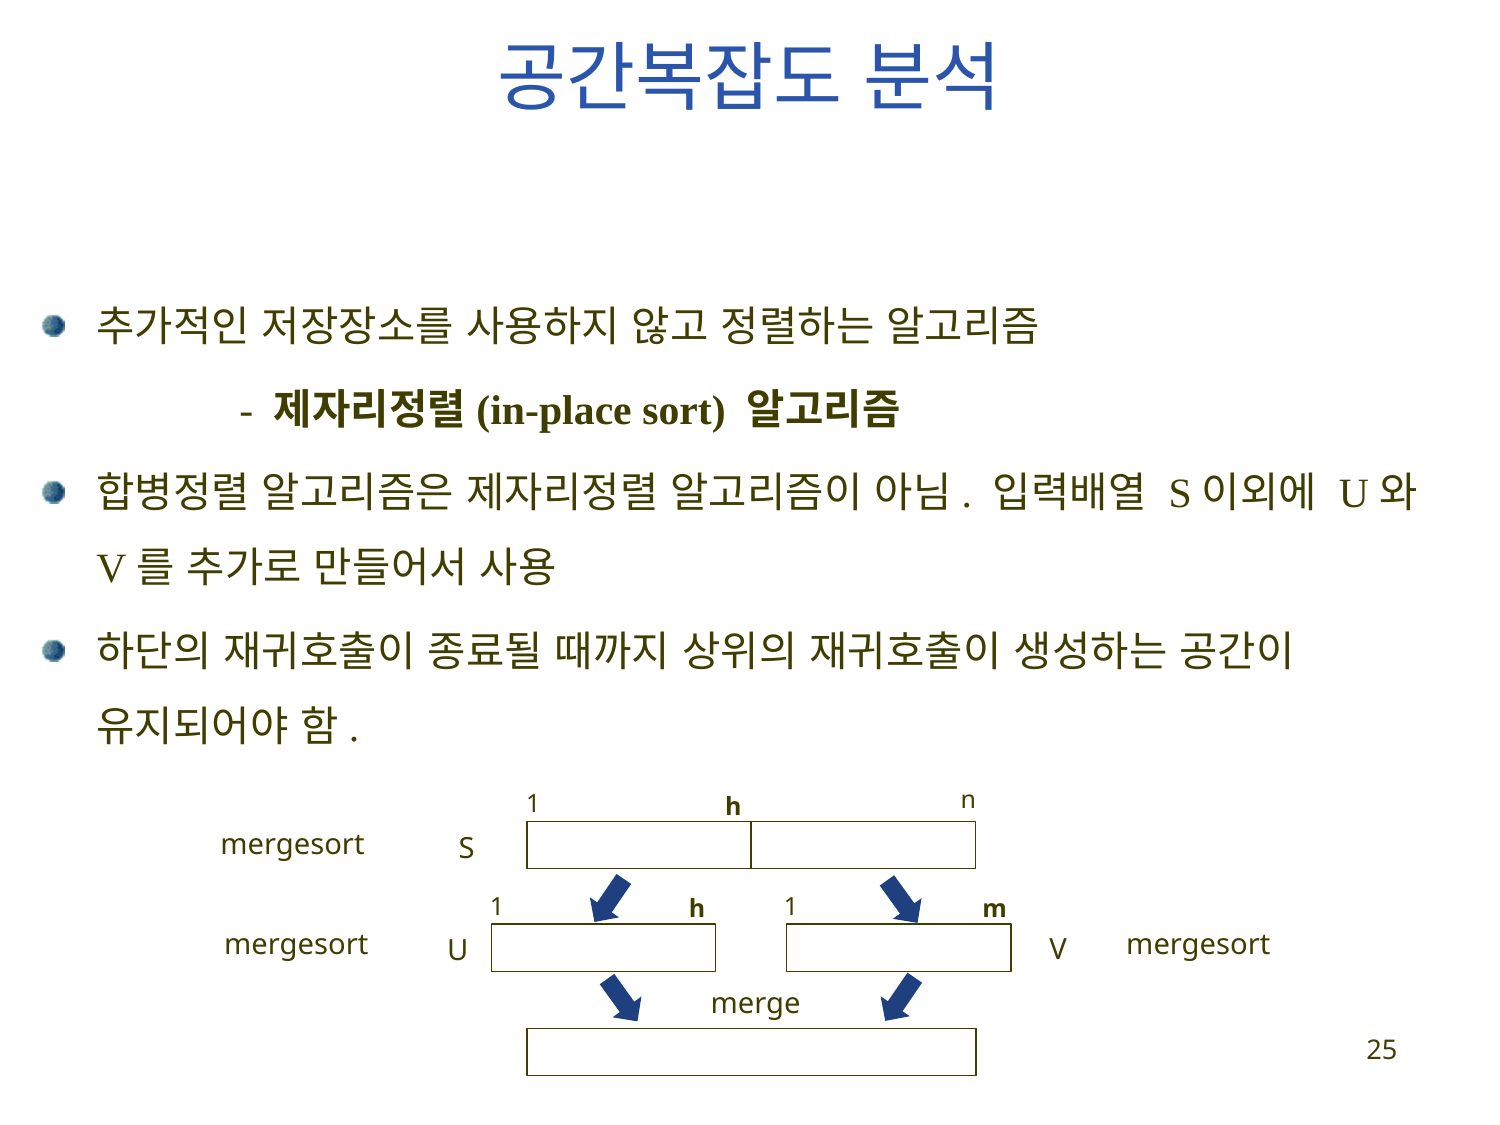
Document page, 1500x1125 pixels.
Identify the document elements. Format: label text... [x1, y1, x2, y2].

text_box U [432, 924, 480, 974]
text_box [589, 873, 632, 922]
text_box merge [695, 976, 816, 1027]
list 추가적인 저장장소를 사용하지 않고 정렬하는 알고리즘 - 제자리정렬(in-place sort) 알고리즘 합병정렬 알고리즘은 제자리정렬 알고리즘이 아님. 입력배열 S이외에 U와 V를 추가로 만들어서 사용 하단의 재귀호출이 종료될 때까지 상위의 재귀호출이 생성하는 공간이 유지되어야 함. [24, 267, 1475, 904]
text_box S [444, 821, 492, 872]
picture [39, 478, 65, 504]
text_box 1 [511, 780, 556, 825]
text_box [491, 924, 716, 972]
text_box [879, 875, 922, 923]
text_box [526, 1028, 977, 1076]
text_box m [967, 885, 1022, 931]
text_box [786, 924, 1011, 972]
text_box [880, 972, 923, 1021]
text_box [599, 973, 642, 1022]
text_box 1 [769, 883, 814, 928]
text_box 공간복잡도 분석 [212, 12, 1288, 138]
picture [39, 637, 65, 662]
picture [39, 312, 65, 337]
text_box n [945, 776, 991, 822]
text_box V [1034, 922, 1083, 973]
text_box [526, 821, 751, 869]
text_box h [710, 782, 757, 828]
text_box 1 [475, 883, 520, 928]
text_box mergesort [209, 918, 384, 968]
text_box h [674, 885, 721, 931]
slide_number 25 [1328, 1024, 1413, 1101]
text_box mergesort [1111, 918, 1286, 969]
text_box [751, 821, 976, 869]
text_box mergesort [205, 817, 380, 868]
